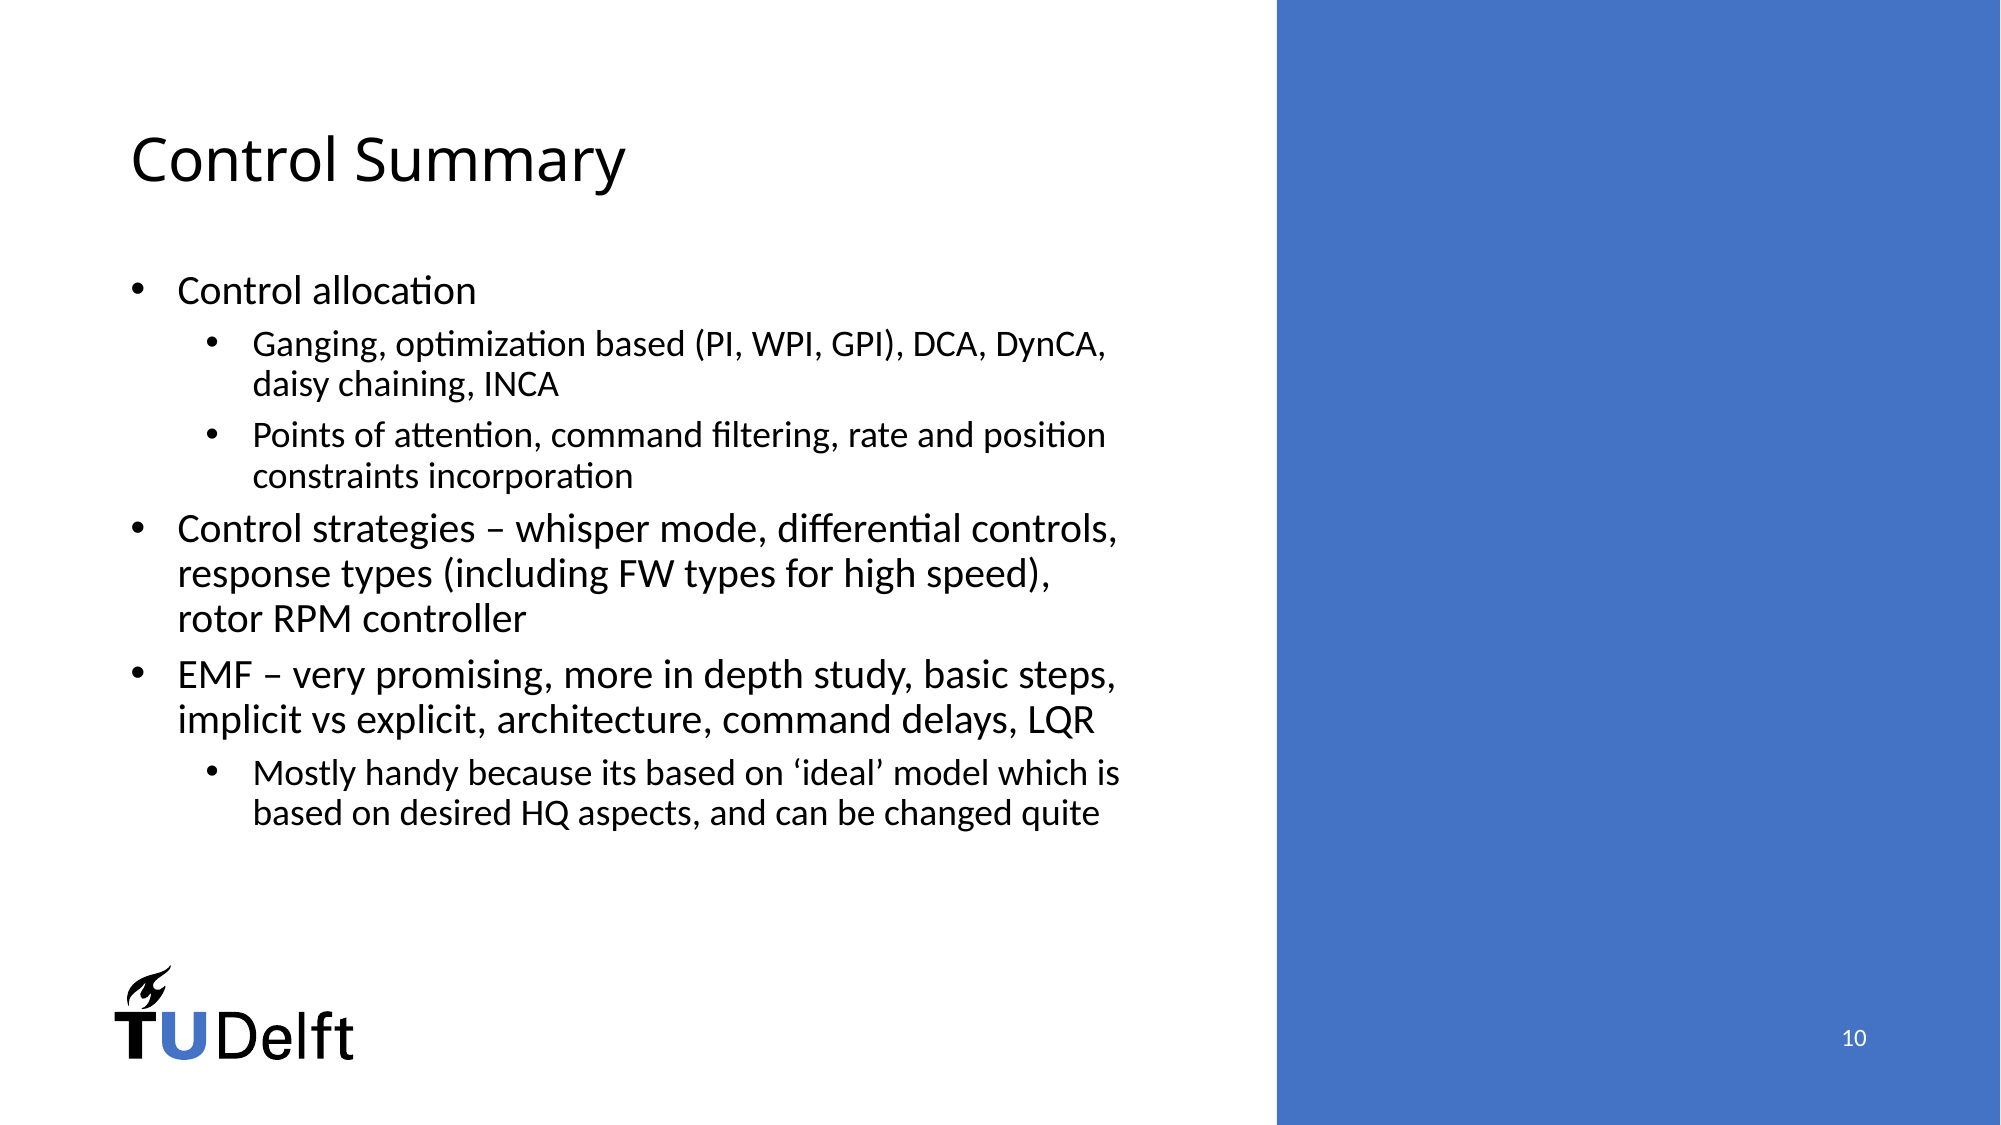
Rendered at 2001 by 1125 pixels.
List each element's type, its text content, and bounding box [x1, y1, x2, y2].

list Control allocation Ganging, optimization based (PI, WPI, GPI), DCA, DynCA, daisy chaining, INCA Points of attention, command filtering, rate and position constraints incorporation Control strategies – whisper mode, differential controls, response types (including FW types for high speed), rotor RPM controller EMF – very promising, more in depth study, basic steps, implicit vs explicit, architecture, command delays, LQR Mostly handy because its based on ‘ideal’ model which is based on desired HQ aspects, and can be changed quite [115, 261, 1153, 947]
slide_number 10 [1822, 1024, 1882, 1048]
title Control Summary [115, 121, 1153, 203]
